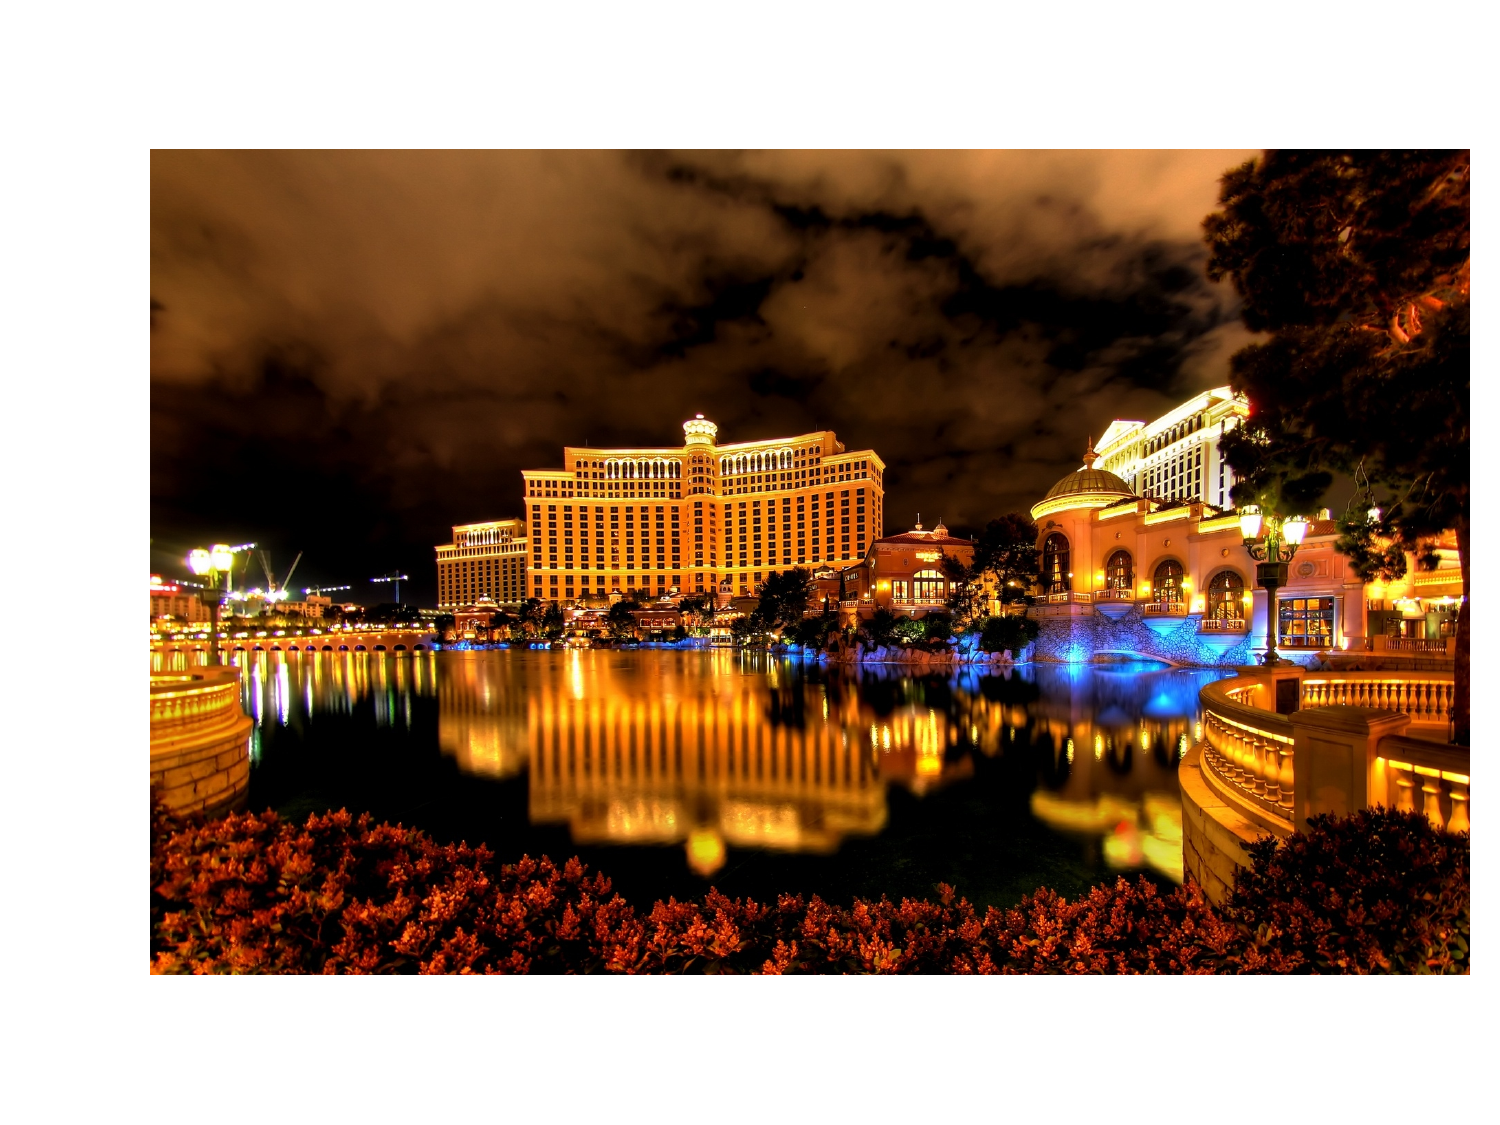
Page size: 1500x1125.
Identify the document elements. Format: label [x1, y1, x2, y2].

picture [149, 149, 1471, 976]
